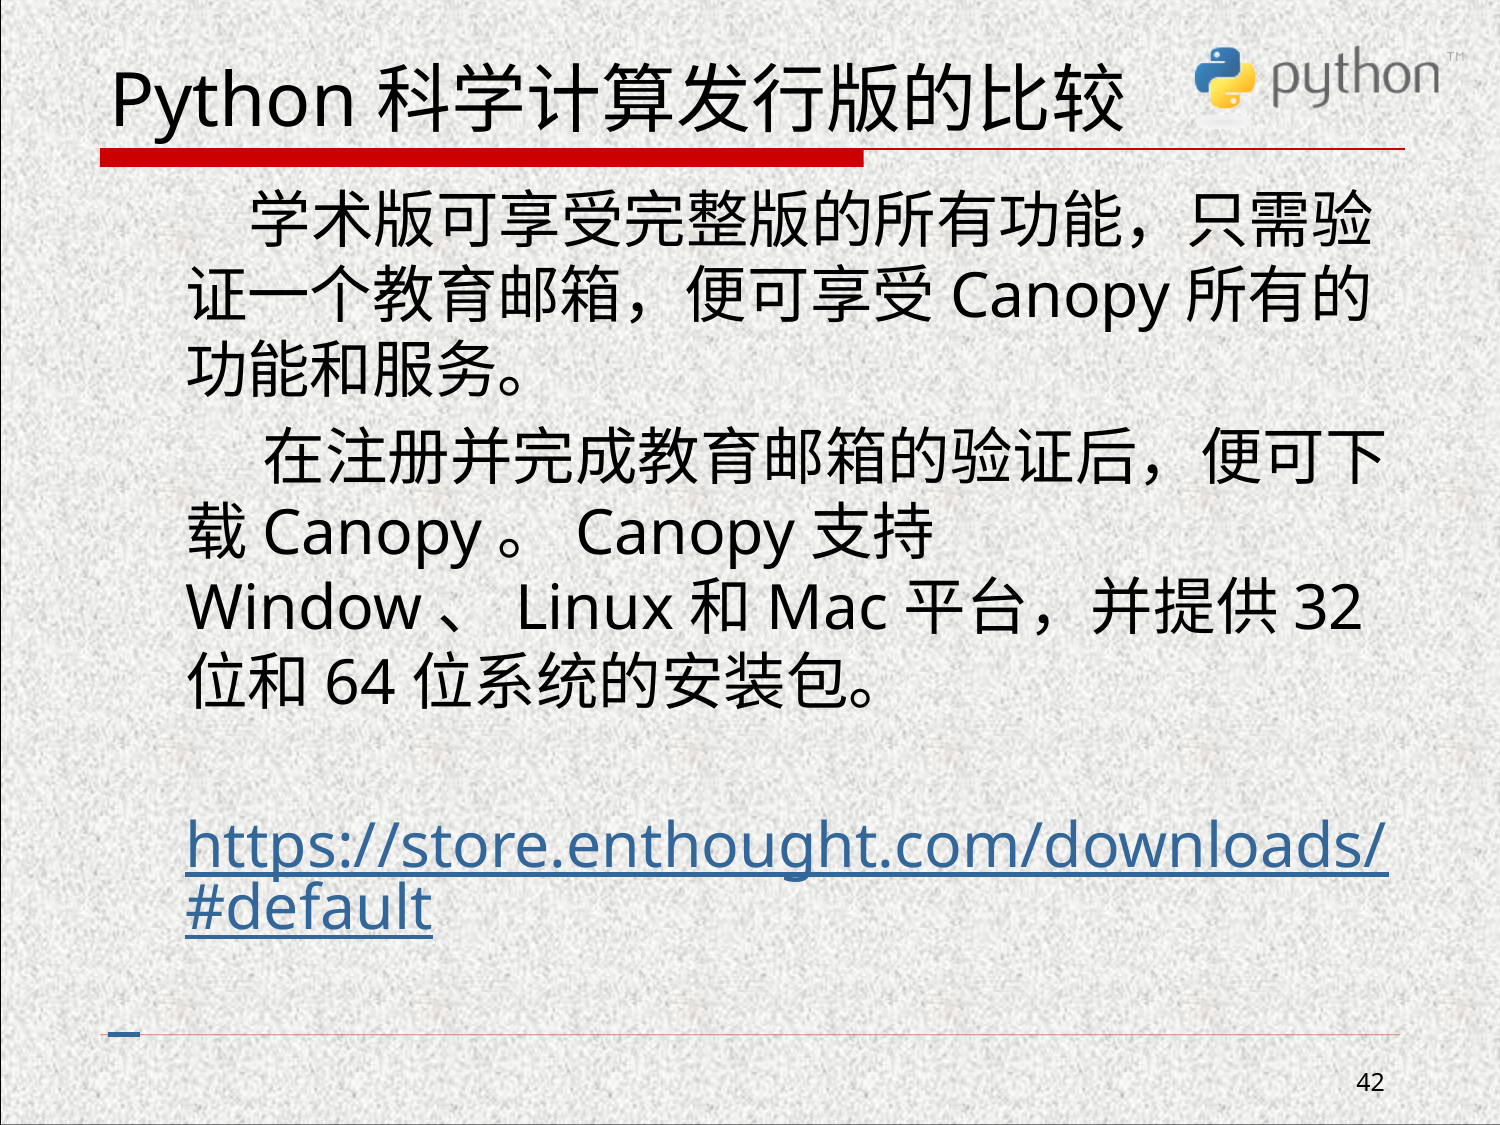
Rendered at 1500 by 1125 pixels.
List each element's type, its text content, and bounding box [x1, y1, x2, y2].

title Python科学计算发行版的比较 [94, 50, 1407, 149]
list 学术版可享受完整版的所有功能，只需验证一个教育邮箱，便可享受Canopy所有的功能和服务。 在注册并完成教育邮箱的验证后，便可下载Canopy。Canopy支持Window、Linux和Mac平台，并提供32位和64位系统的安装包。 https://store.enthought.com/downloads/#default [92, 172, 1406, 988]
picture [0, 0, 1500, 1125]
slide_number 42 [1074, 1058, 1400, 1103]
